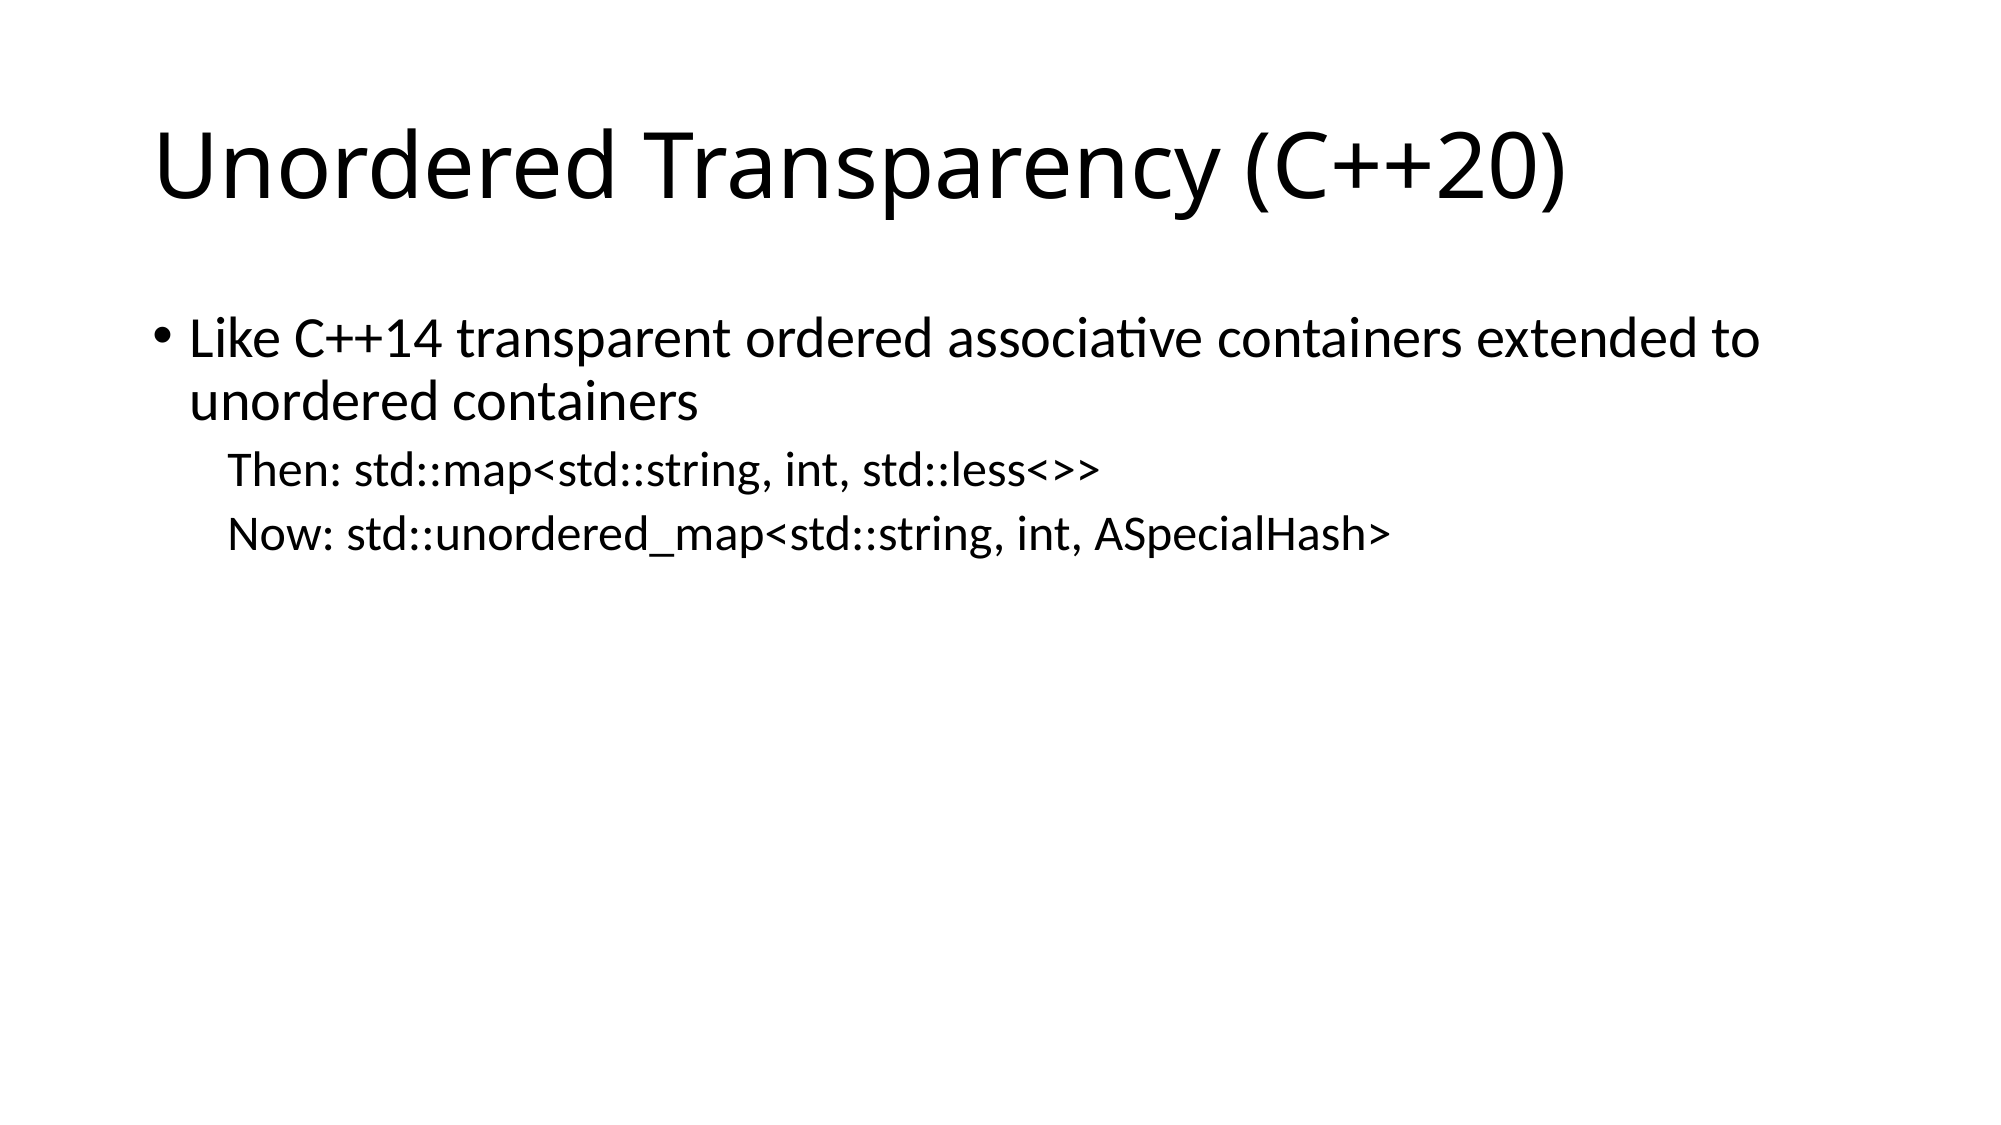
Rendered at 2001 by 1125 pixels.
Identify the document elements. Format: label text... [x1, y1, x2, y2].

list Like C++14 transparent ordered associative containers extended to unordered containers Then: std::map<std::string, int, std::less<>> Now: std::unordered_map<std::string, int, ASpecialHash> [137, 299, 1863, 1014]
title Unordered Transparency (C++20) [137, 59, 1863, 278]
